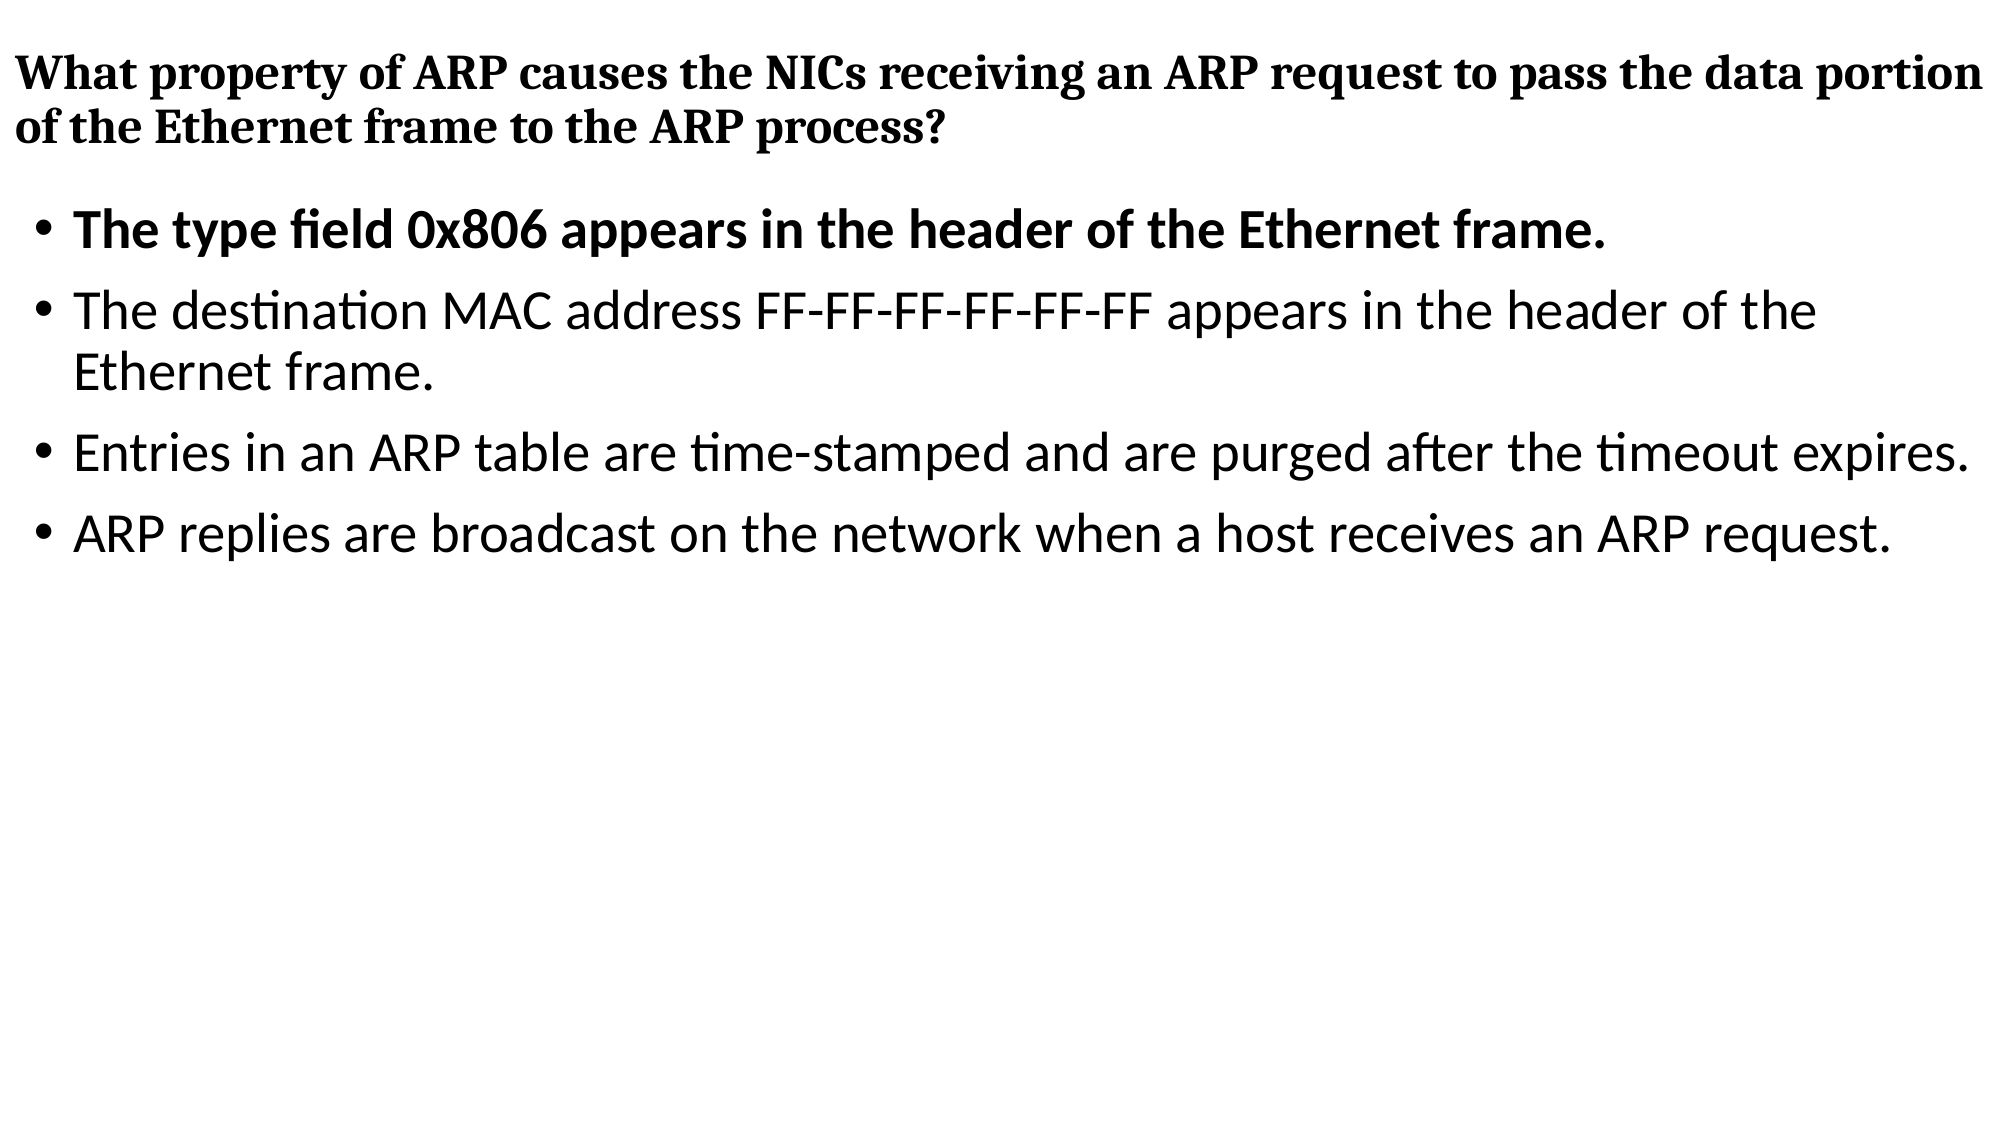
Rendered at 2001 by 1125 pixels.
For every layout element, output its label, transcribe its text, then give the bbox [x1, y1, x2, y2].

list The type field 0x806 appears in the header of the Ethernet frame. The destination MAC address FF-FF-FF-FF-FF-FF appears in the header of the Ethernet frame. Entries in an ARP table are time-stamped and are purged after the timeout expires. ARP replies are broadcast on the network when a host receives an ARP request. [18, 192, 1987, 581]
title What property of ARP causes the NICs receiving an ARP request to pass the data portion of the Ethernet frame to the ARP process? [0, 0, 2000, 210]
